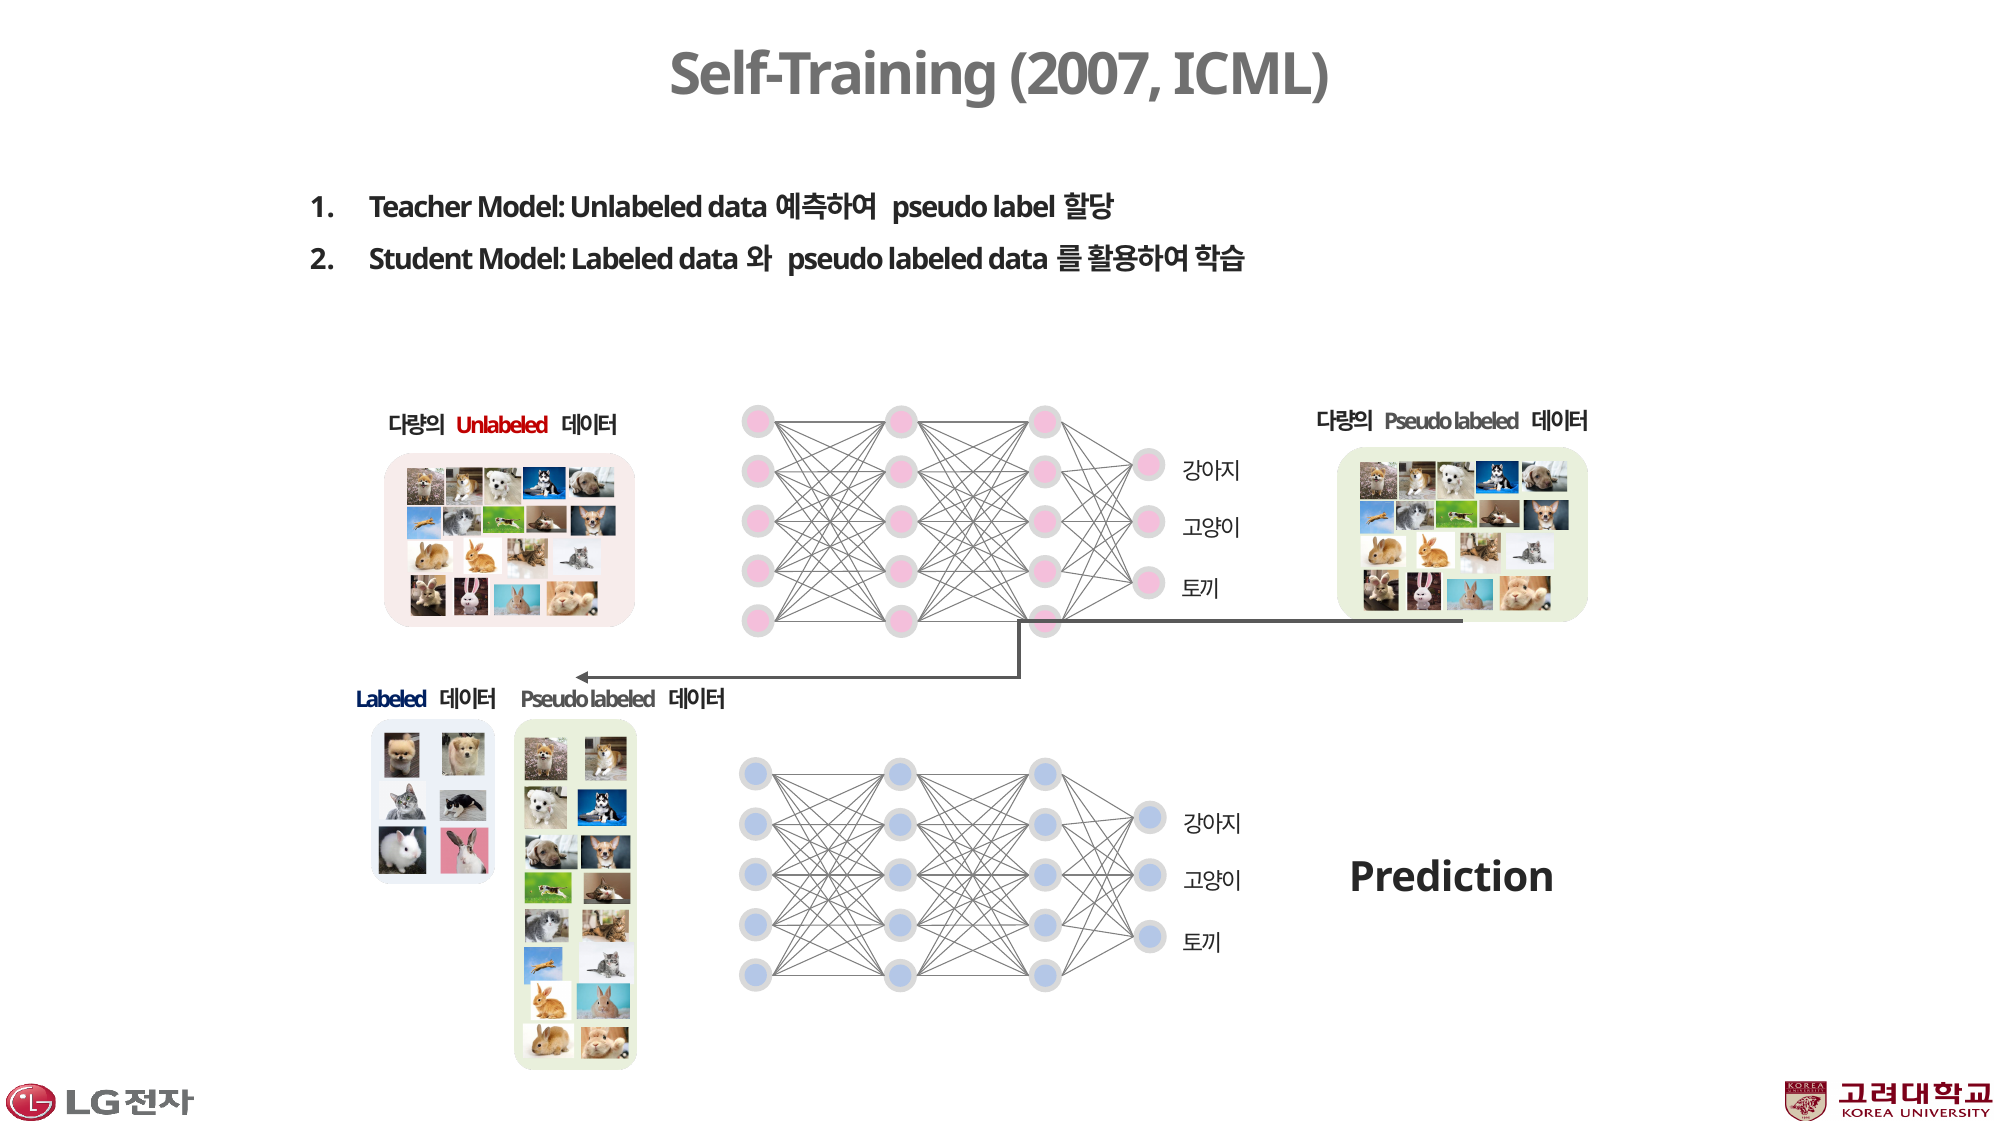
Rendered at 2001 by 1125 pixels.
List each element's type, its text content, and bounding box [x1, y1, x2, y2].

text_box Labeled 데이터 [326, 677, 505, 720]
text_box Prediction [1299, 842, 1604, 908]
picture [1784, 1080, 1994, 1121]
text_box Teacher Model: Unlabeled data예측하여 pseudo label할당 Student Model: Labeled data와 pseudo labeled data를 활용하여 학습 [295, 163, 1647, 283]
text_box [990, 205, 1048, 1093]
picture [371, 719, 495, 885]
picture [384, 453, 635, 628]
text_box 다량의 Pseudo labeled 데이터 [1299, 399, 1604, 442]
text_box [1048, 404, 1259, 638]
picture [513, 719, 637, 1070]
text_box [741, 404, 990, 638]
text_box Pseudo labeled 데이터 [505, 677, 756, 720]
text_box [1048, 757, 1260, 993]
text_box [738, 757, 990, 993]
list Self-Training (2007, ICML) [137, 37, 1863, 115]
picture [1337, 447, 1588, 622]
picture [3, 1079, 199, 1124]
text_box 다량의 Unlabeled 데이터 [370, 403, 641, 446]
